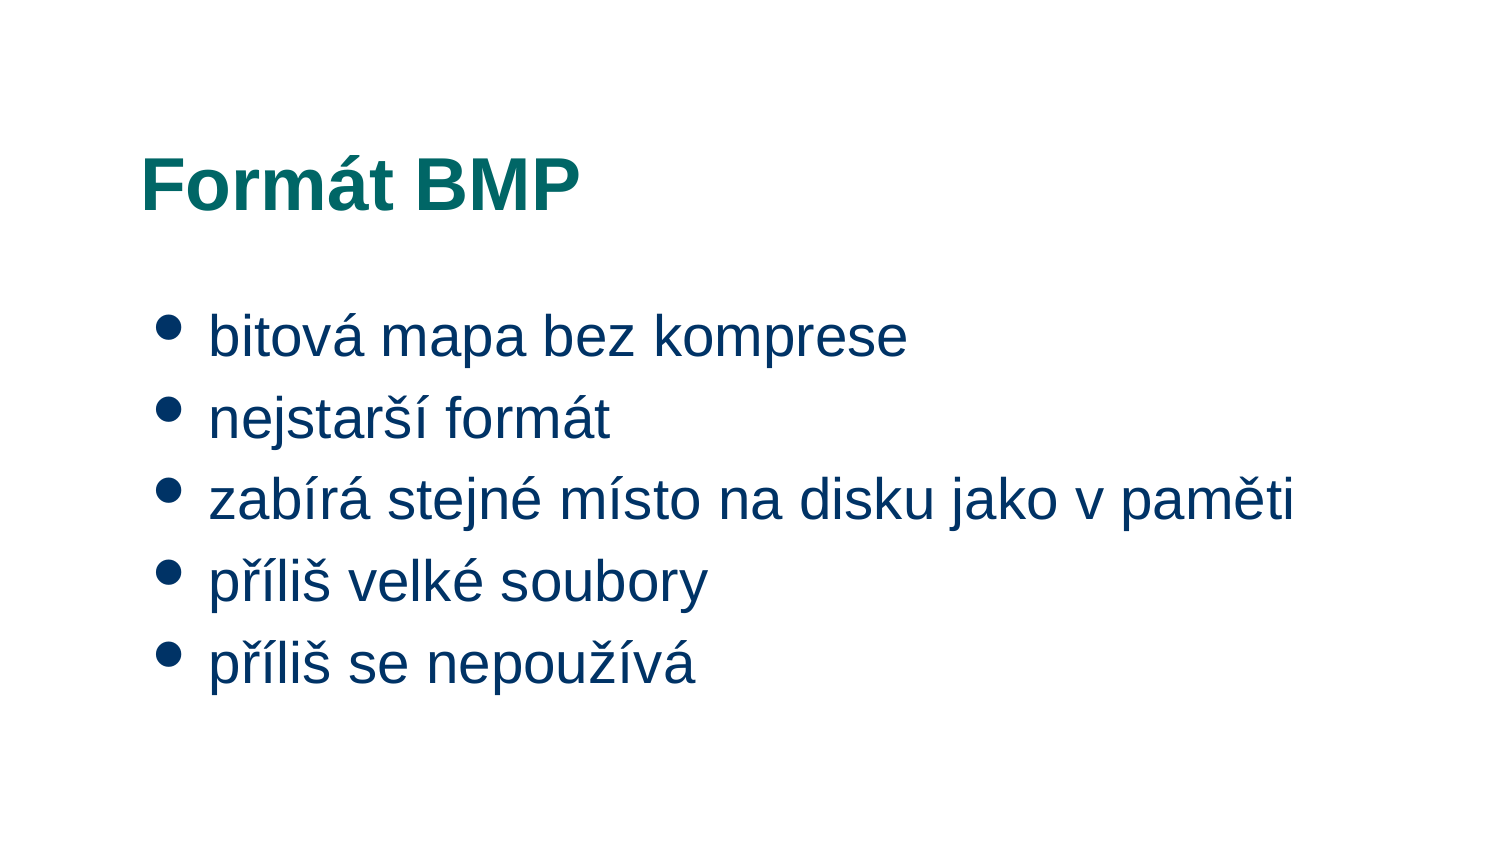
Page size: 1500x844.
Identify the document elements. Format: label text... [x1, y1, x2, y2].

list bitová mapa bez komprese nejstarší formát zabírá stejné místo na disku jako v paměti příliš velké soubory příliš se nepoužívá [137, 290, 1400, 750]
title Formát BMP [124, 93, 1426, 235]
